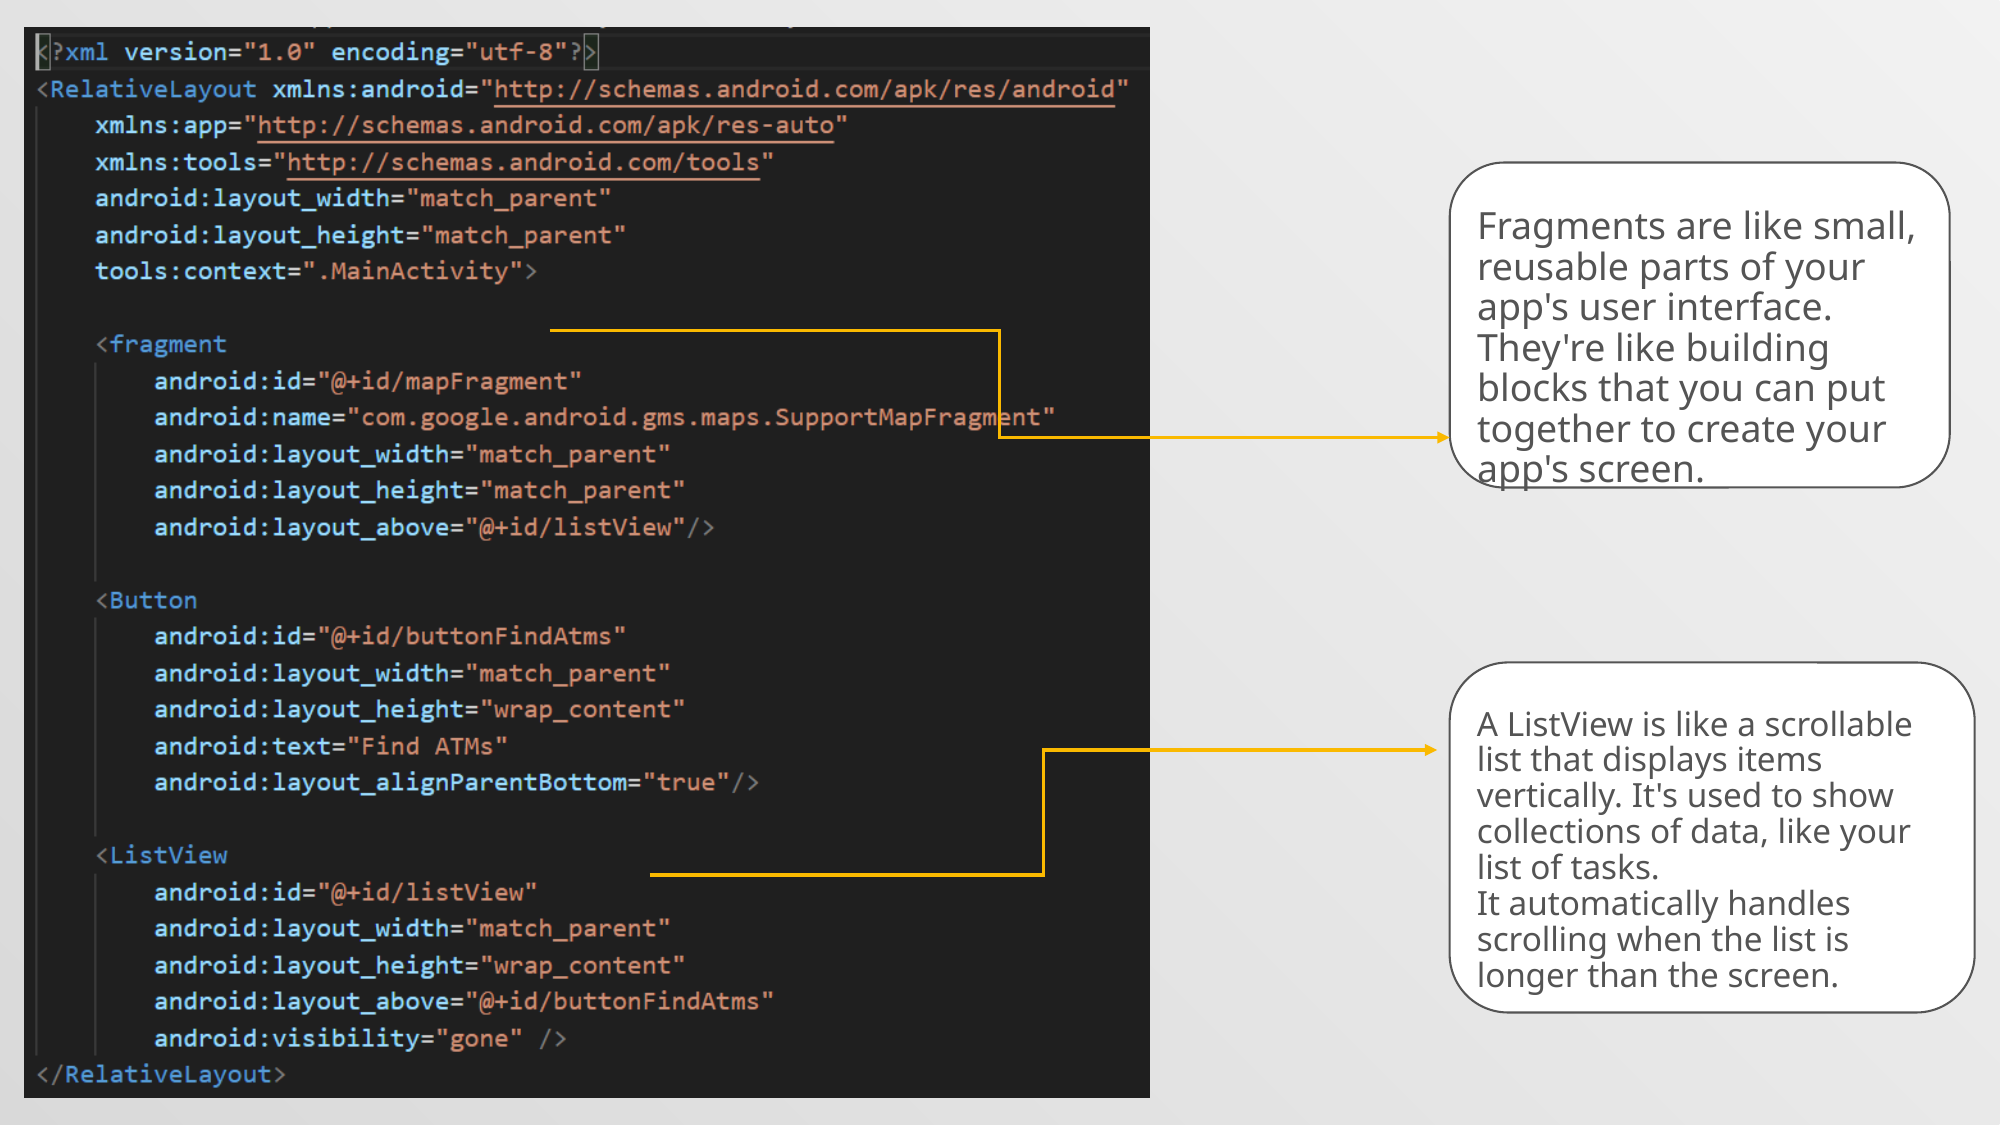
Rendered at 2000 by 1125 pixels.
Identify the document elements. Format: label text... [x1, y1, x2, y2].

text_box [1448, 161, 1951, 470]
text_box [1448, 661, 1972, 992]
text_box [549, 330, 1450, 438]
text_box [1472, 1002, 1952, 1014]
text_box Fragments are like small, reusable parts of your app's user interface. They're like building blocks that you can put together to create your app's screen. [1462, 200, 1938, 498]
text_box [649, 749, 1438, 875]
picture [24, 27, 1150, 1098]
text_box A ListView is like a scrollable list that displays items vertically. It's used to show collections of data, like your list of tasks. It automatically handles scrolling when the list is longer than the screen. [1462, 699, 1975, 1002]
